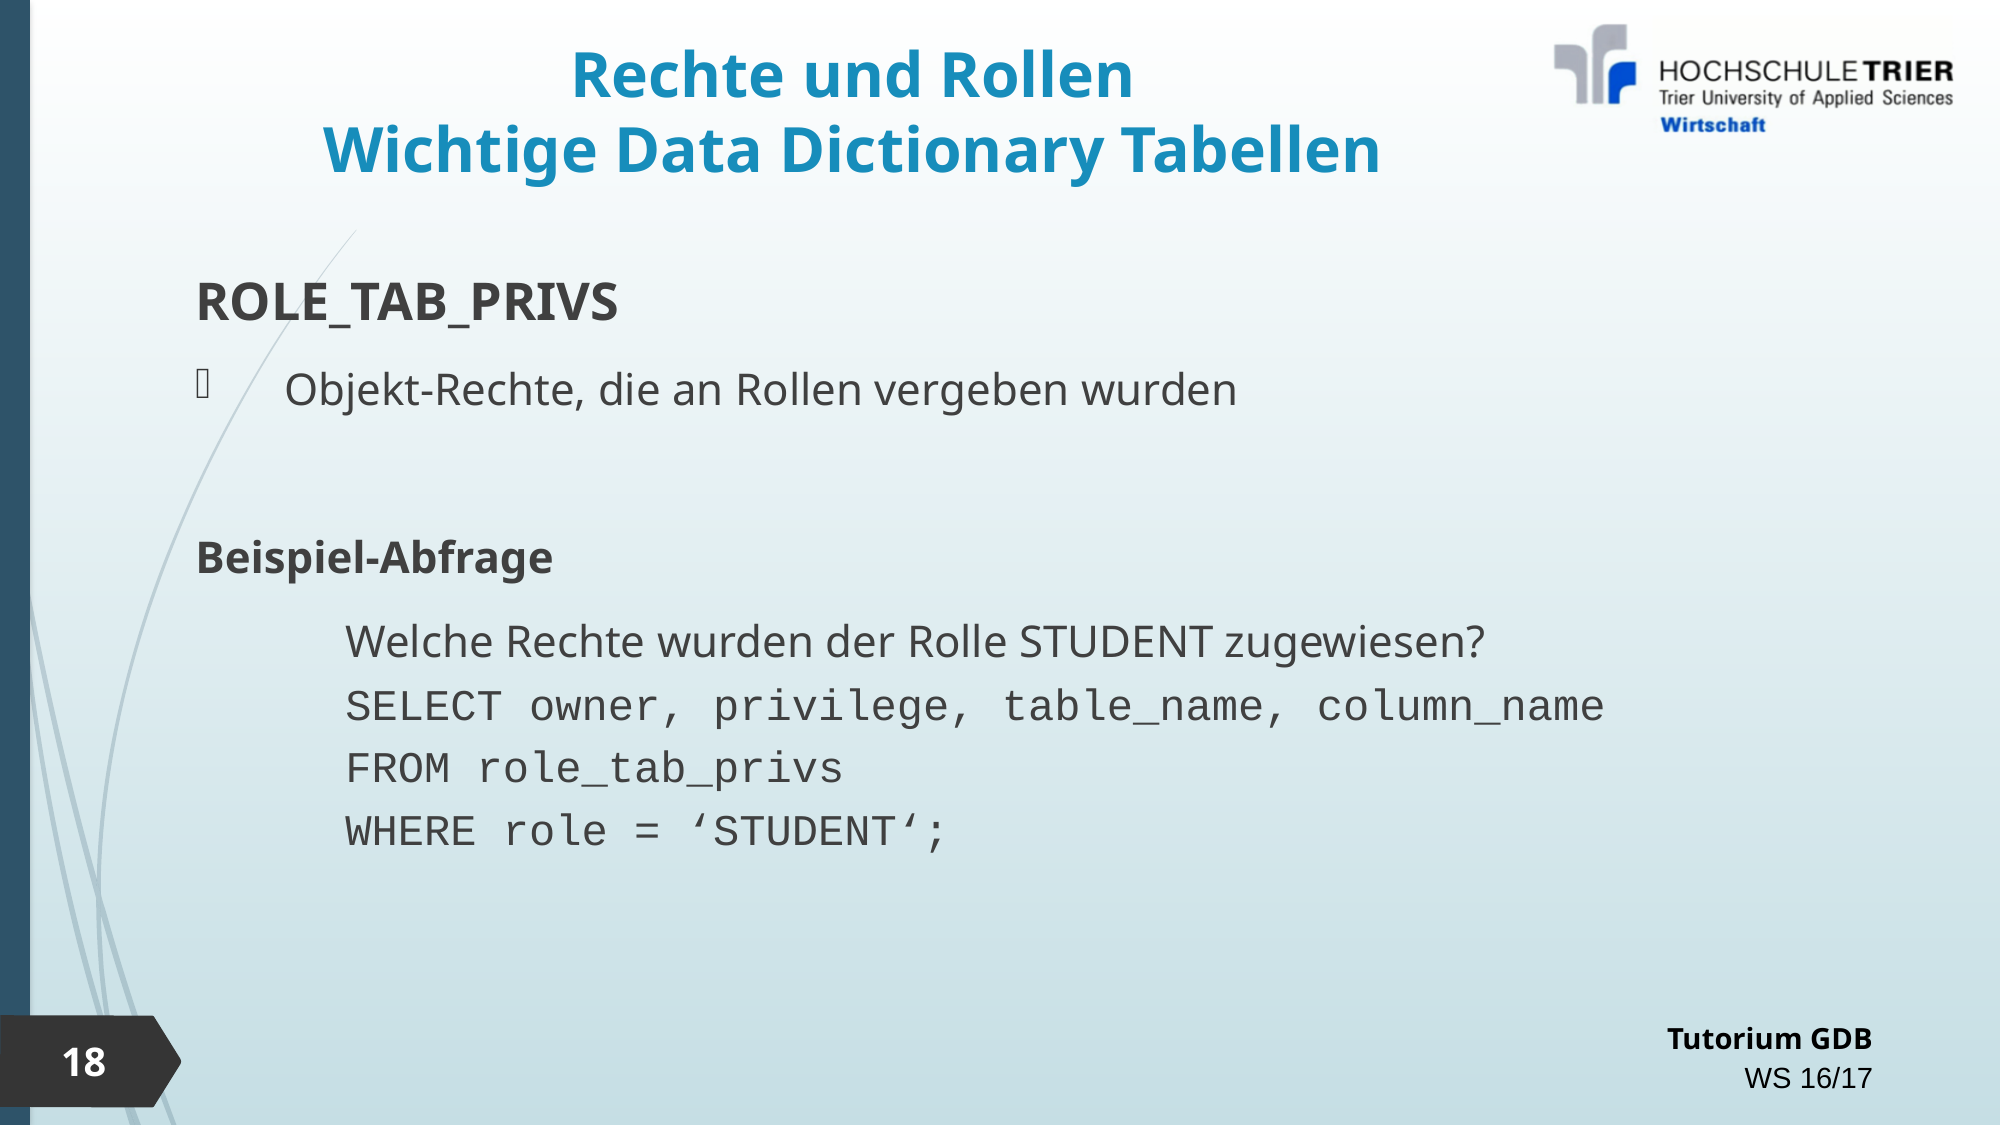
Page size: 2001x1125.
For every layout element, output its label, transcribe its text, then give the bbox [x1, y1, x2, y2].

list ROLE_TAB_PRIVS Objekt-Rechte, die an Rollen vergeben wurden Beispiel-Abfrage Welche Rechte wurden der Rolle STUDENT zugewiesen? SELECT owner, privilege, table_name, column_name FROM role_tab_privs WHERE role = ‘STUDENT‘; [180, 248, 1888, 1075]
picture [1548, 13, 1966, 141]
title Rechte und Rollen Wichtige Data Dictionary Tabellen [180, 27, 1526, 150]
